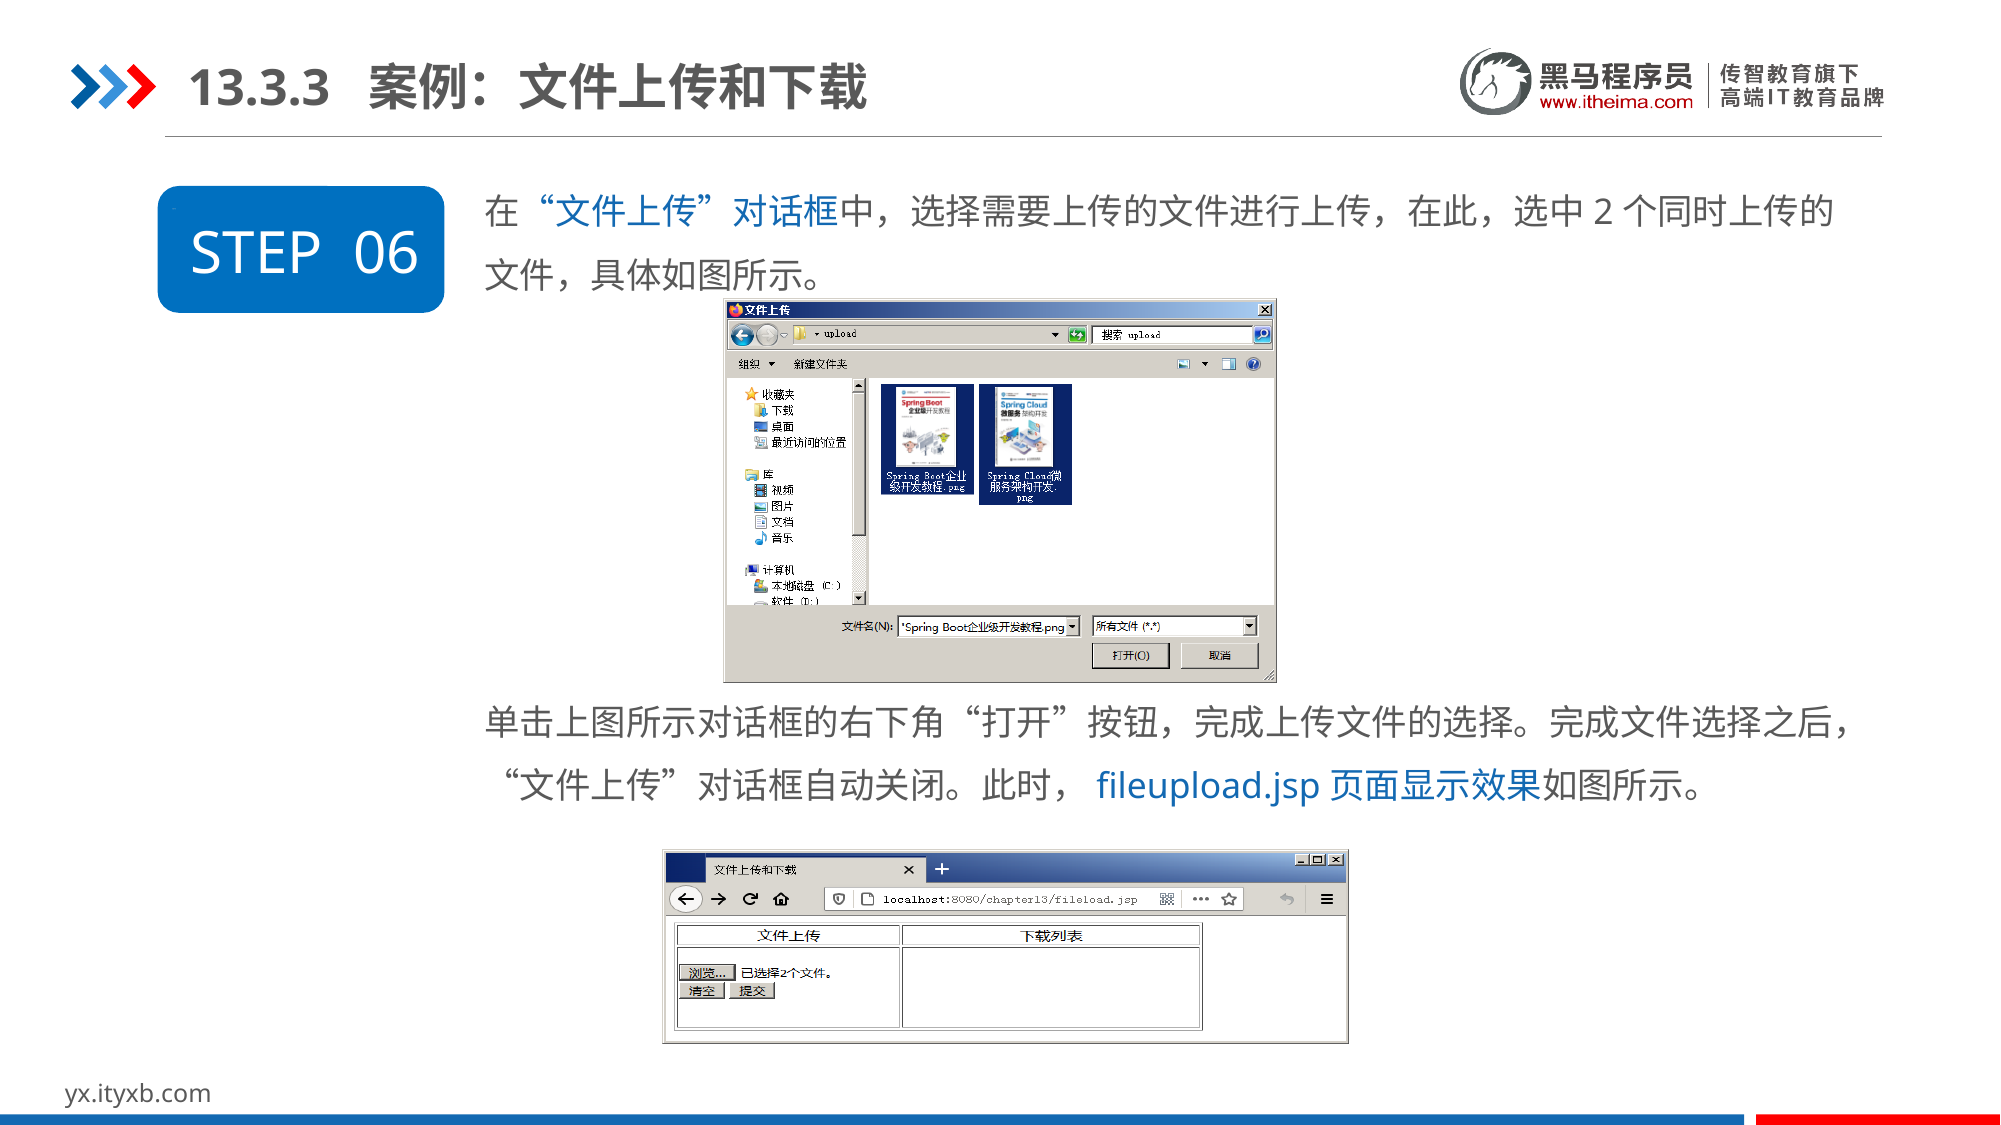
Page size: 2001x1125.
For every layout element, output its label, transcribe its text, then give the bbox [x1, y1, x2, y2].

picture [662, 849, 1349, 1044]
picture [1460, 48, 1887, 115]
picture [723, 298, 1277, 683]
text_box 13.3.3 案例：文件上传和下载 [187, 43, 972, 127]
text_box 在“文件上传”对话框中，选择需要上传的文件进行上传，在此，选中2个同时上传的文件，具体如图所示。 单击上图所示对话框的右下角“打开”按钮，完成上传文件的选择。完成文件选择之后，“文件上传”对话框自动关闭。此时，fileupload.jsp页面显示效果如图所示。 [469, 160, 1862, 814]
text_box [156, 184, 446, 314]
text_box STEP 06 [172, 208, 439, 293]
